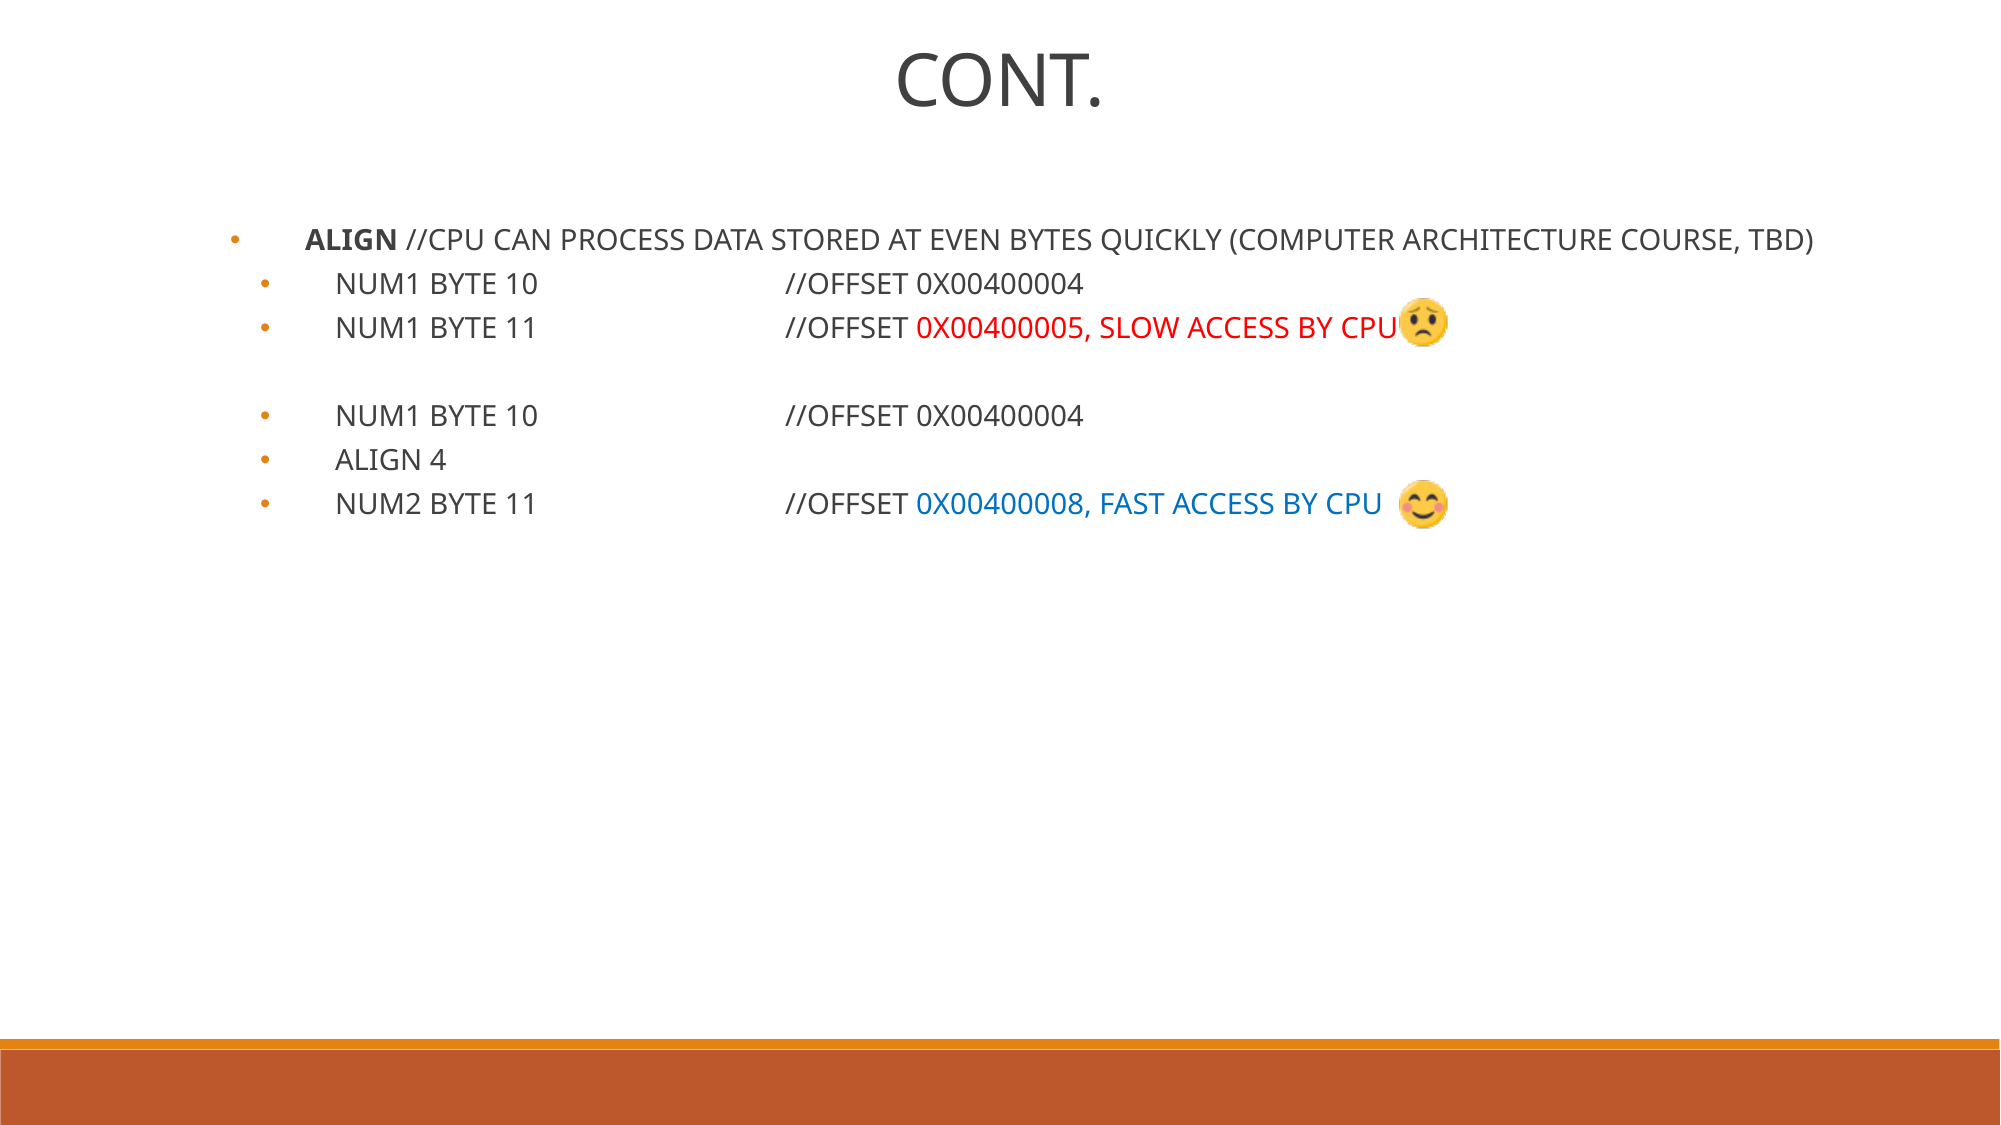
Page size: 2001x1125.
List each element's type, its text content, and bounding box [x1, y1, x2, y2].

picture [1397, 478, 1449, 530]
picture [1397, 297, 1449, 349]
title CONT. [314, 38, 1686, 129]
subtitle ALIGN //CPU CAN PROCESS DATA STORED AT EVEN BYTES QUICKLY (COMPUTER ARCHITECTURE COURSE, TBD) NUM1 BYTE 10 //OFFSET 0X00400004 NUM1 BYTE 11 //OFFSET 0X00400005, SLOW ACCESS BY CPU NUM1 BYTE 10 //OFFSET 0X00400004 ALIGN 4 NUM2 BYTE 11 //OFFSET 0X00400008, FAST ACCESS BY CPU [182, 217, 1818, 908]
